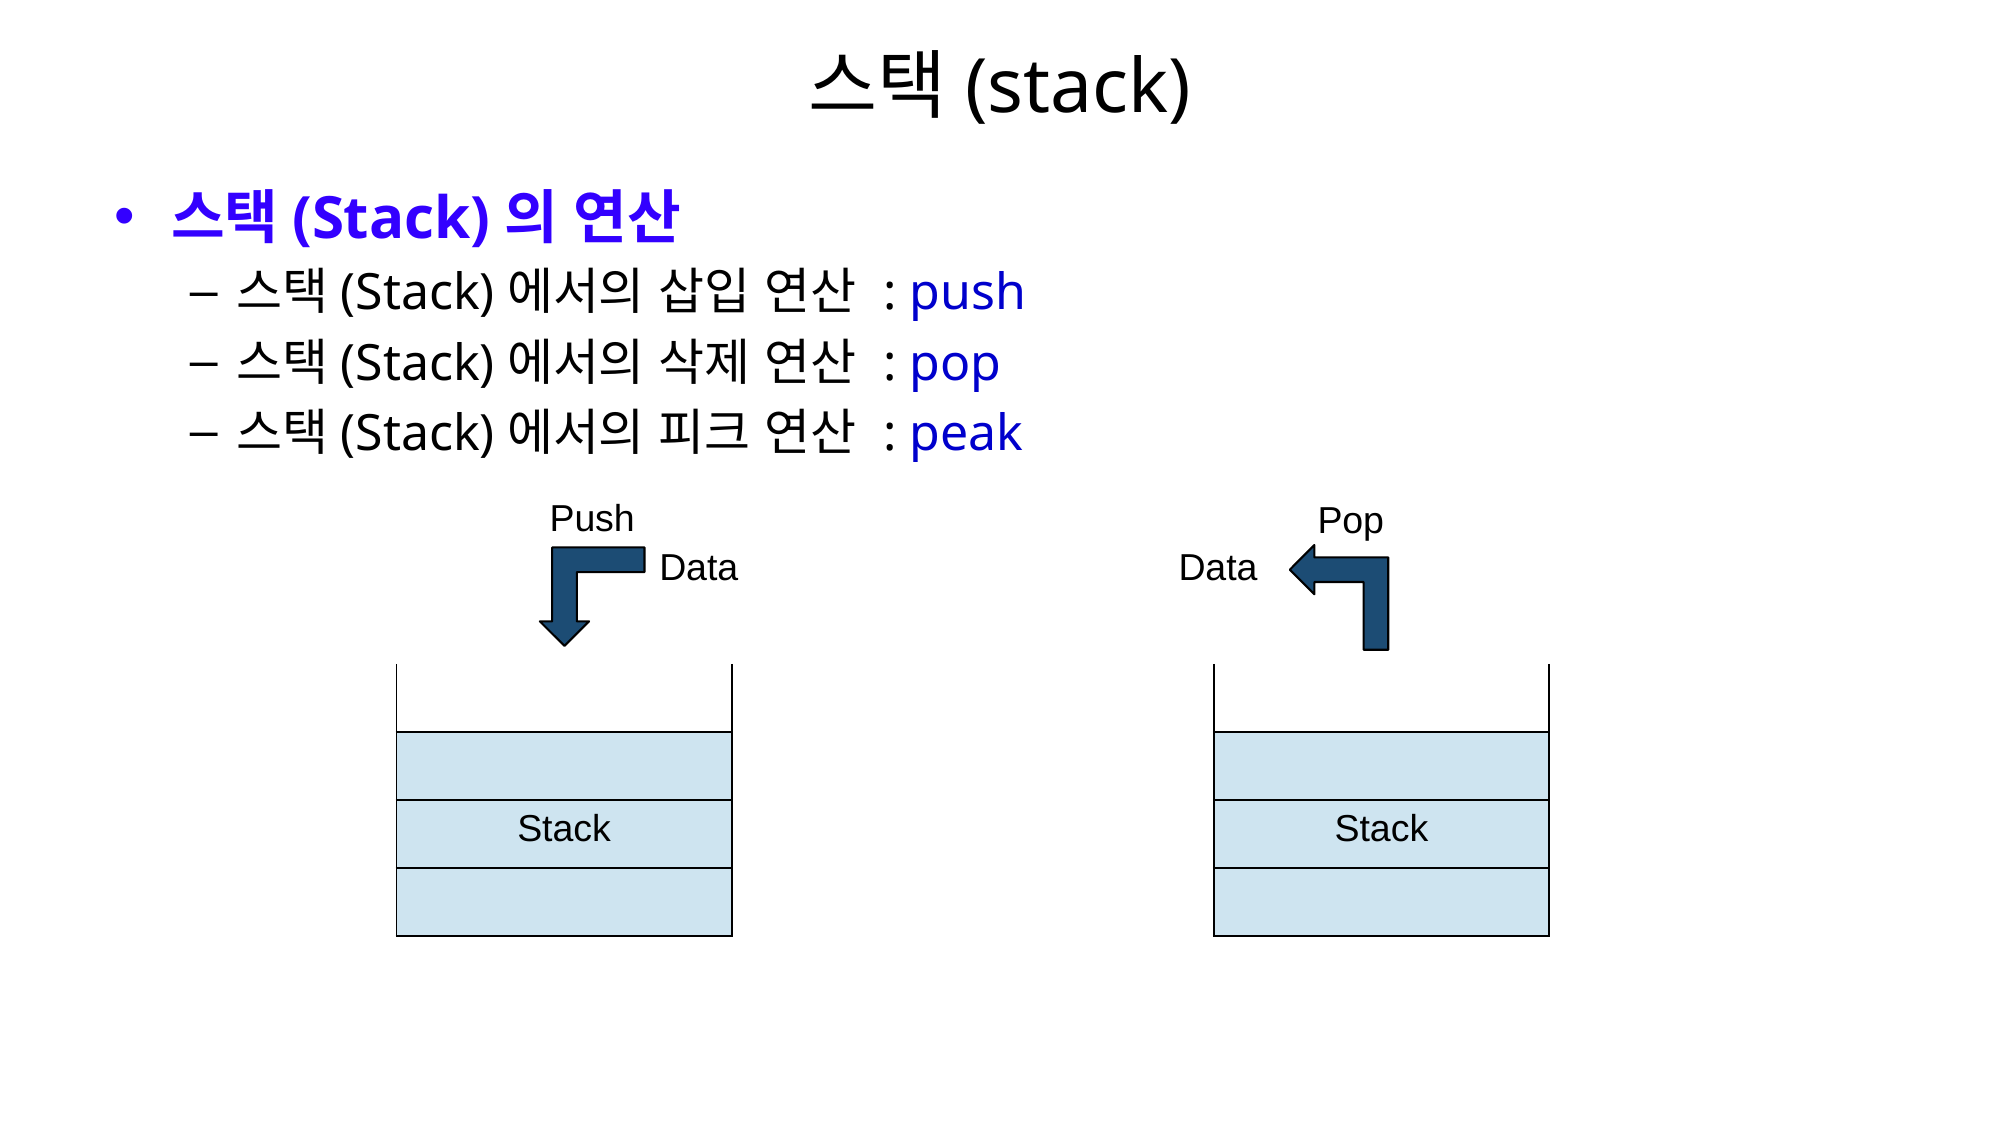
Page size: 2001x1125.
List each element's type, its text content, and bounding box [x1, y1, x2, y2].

text_box Pop [1289, 489, 1413, 549]
text_box [1289, 545, 1389, 650]
text_box Data [644, 535, 768, 596]
table_cell [397, 869, 731, 935]
text_box [539, 547, 644, 646]
table_cell [1215, 733, 1548, 799]
table_cell Stack [1215, 801, 1548, 867]
text_box Push [530, 486, 654, 547]
list 스택(Stack)의 연산 스택(Stack)에서의 삽입 연산 : push 스택(Stack)에서의 삭제 연산 : pop 스택(Stack)에서의 피크 연산 : peak [99, 172, 1900, 1024]
text_box Data [1163, 535, 1287, 596]
table_cell [397, 733, 731, 799]
table_cell Stack [397, 801, 731, 867]
table_header [397, 664, 731, 731]
title 스택(stack) [99, 19, 1900, 147]
table_header [1215, 664, 1548, 731]
table_cell [1215, 869, 1548, 935]
